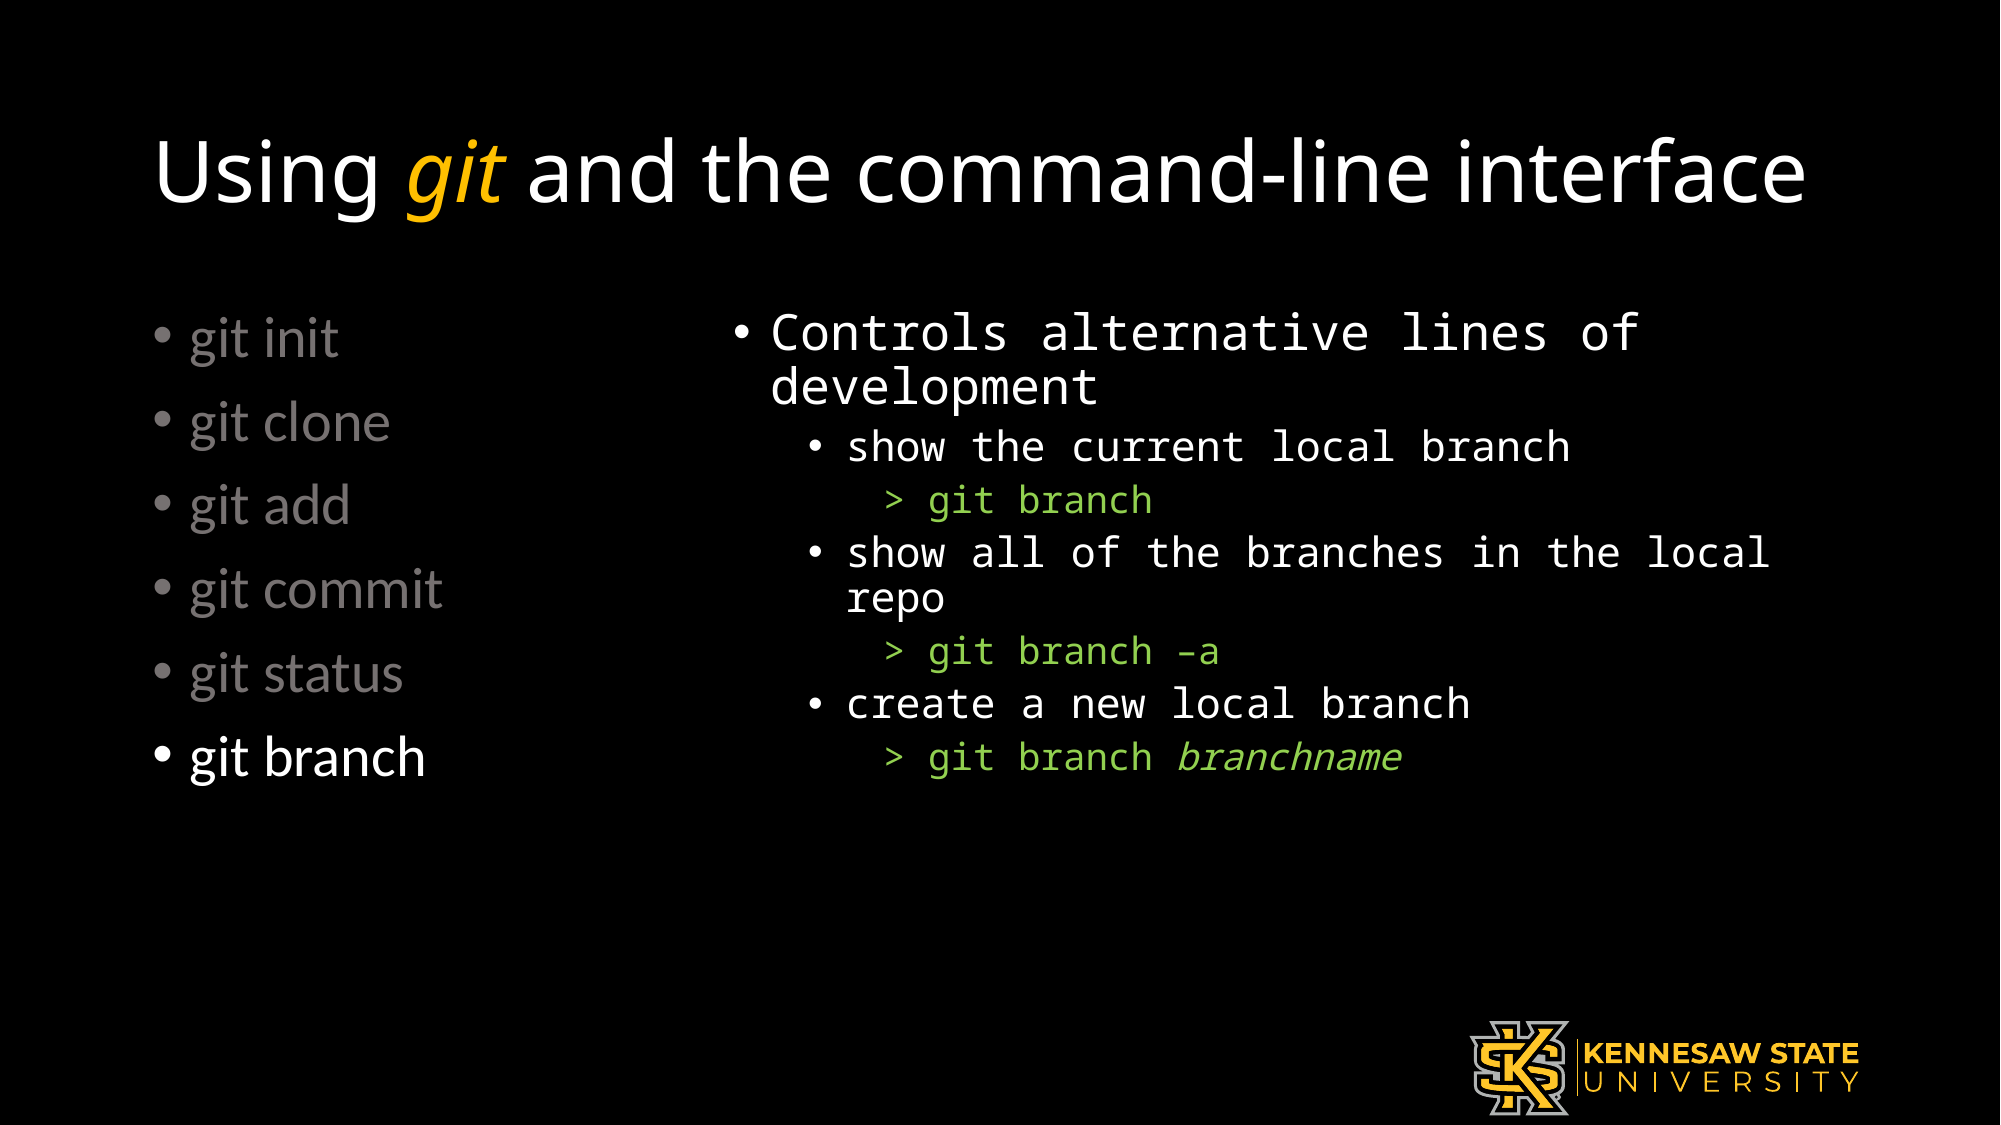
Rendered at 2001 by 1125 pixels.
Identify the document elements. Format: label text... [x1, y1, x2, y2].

title Using git and the command-line interface [137, 59, 1863, 278]
list git init git clone git add git commit git status git branch [137, 299, 643, 1014]
list Controls alternative lines of development show the current local branch > git branch show all of the branches in the local repo > git branch –a create a new local branch > git branch branchname [643, 299, 1863, 1014]
